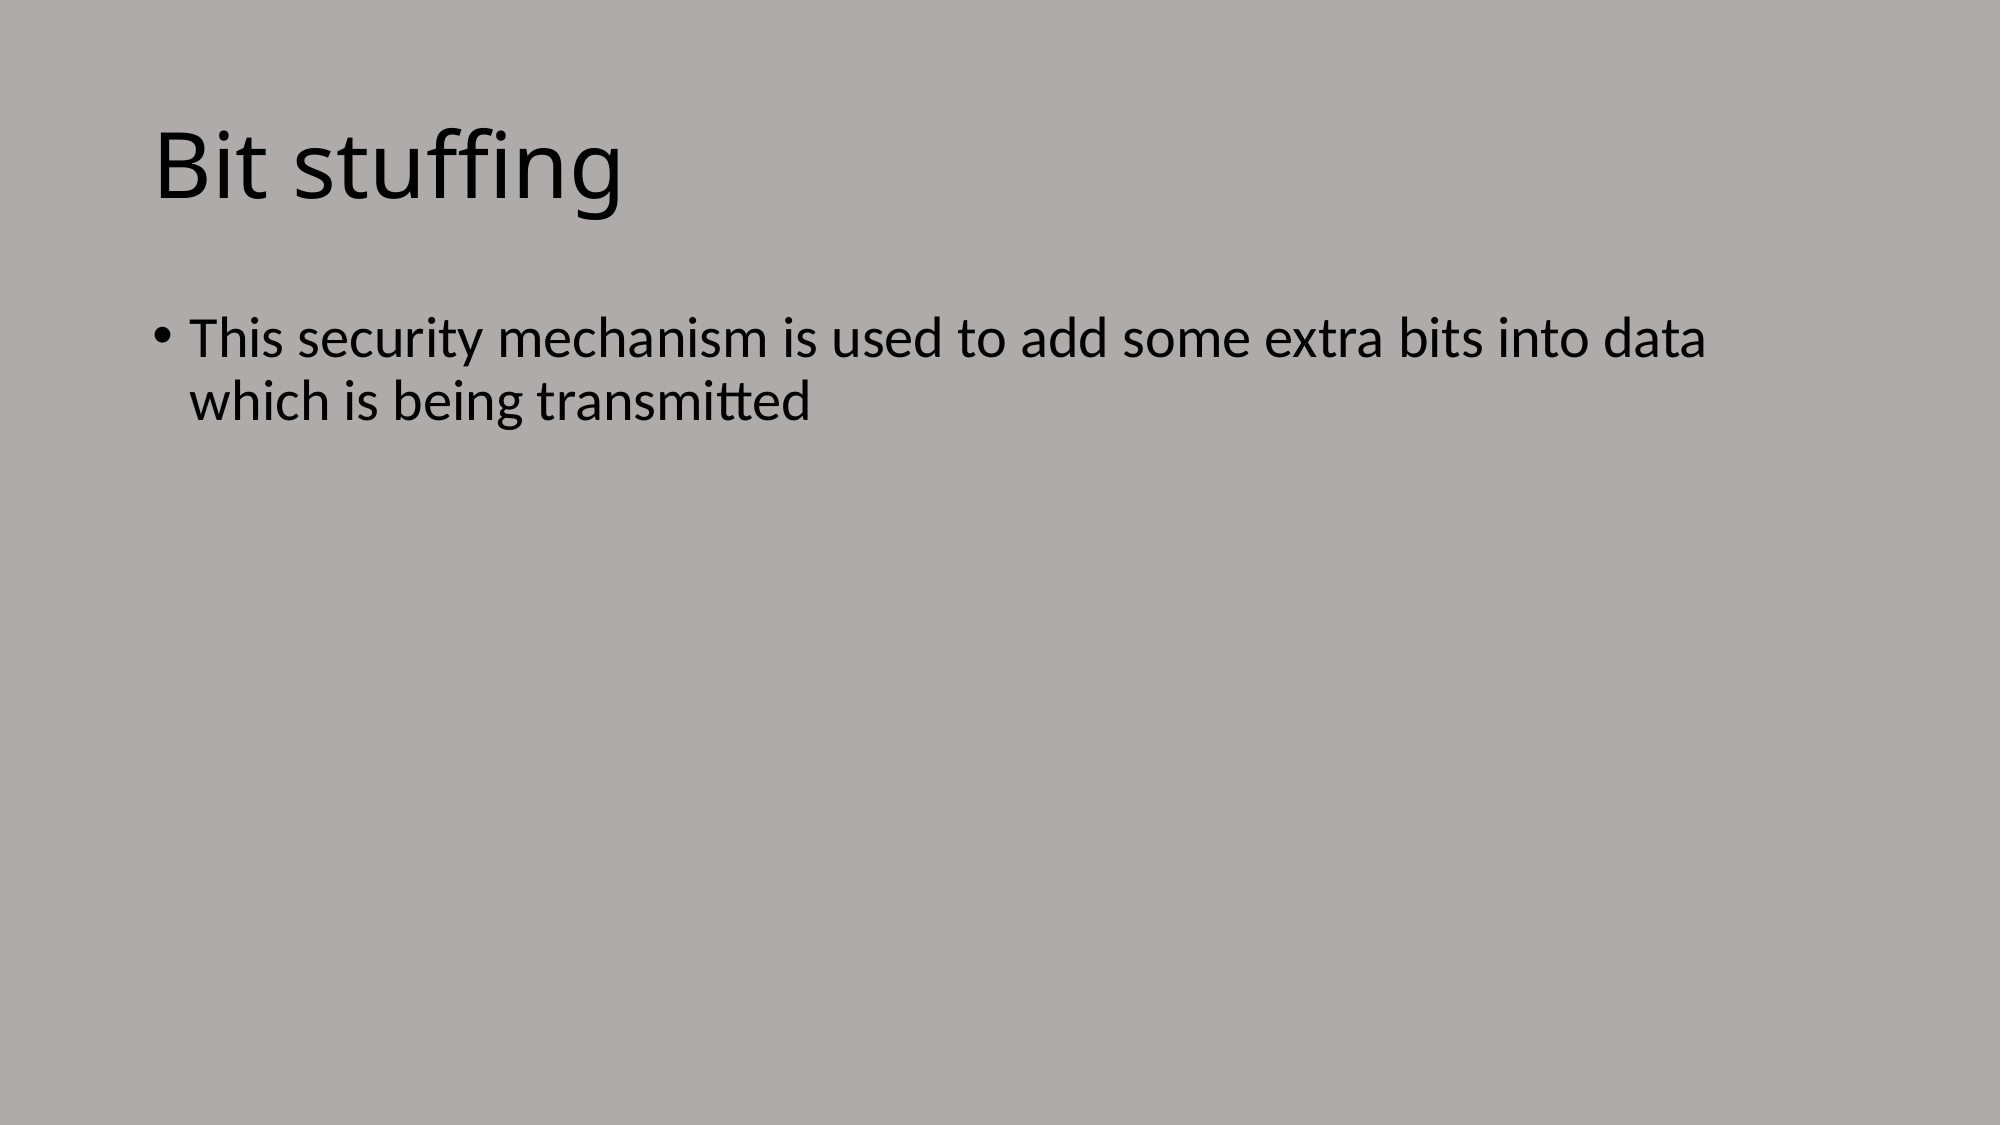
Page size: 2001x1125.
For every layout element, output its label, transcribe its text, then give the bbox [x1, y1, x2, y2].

title Bit stuffing [137, 59, 1863, 278]
list This security mechanism is used to add some extra bits into data which is being transmitted [137, 299, 1863, 1014]
